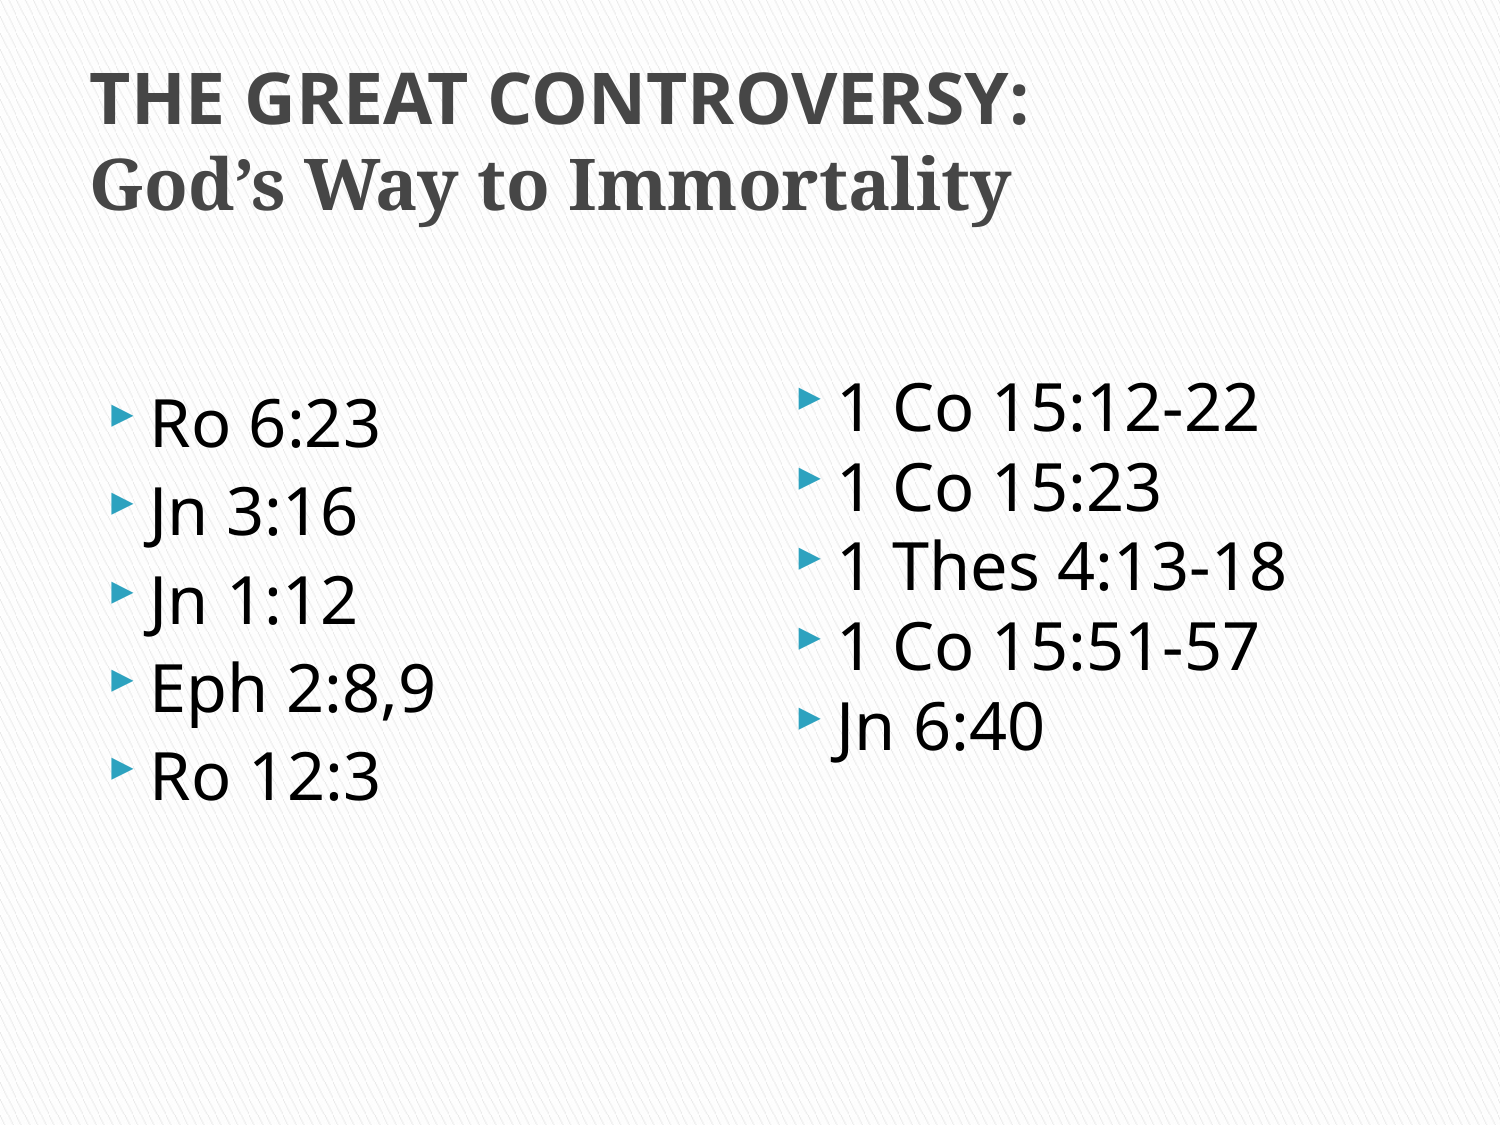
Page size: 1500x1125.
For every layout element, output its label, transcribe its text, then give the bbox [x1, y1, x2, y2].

title THE GREAT CONTROVERSY: God’s Way to Immortality [75, 44, 1425, 233]
list 1 Co 15:12-22 1 Co 15:23 1 Thes 4:13-18 1 Co 15:51-57 Jn 6:40 [761, 236, 1425, 884]
list Ro 6:23 Jn 3:16 Jn 1:12 Eph 2:8,9 Ro 12:3 [75, 236, 738, 884]
